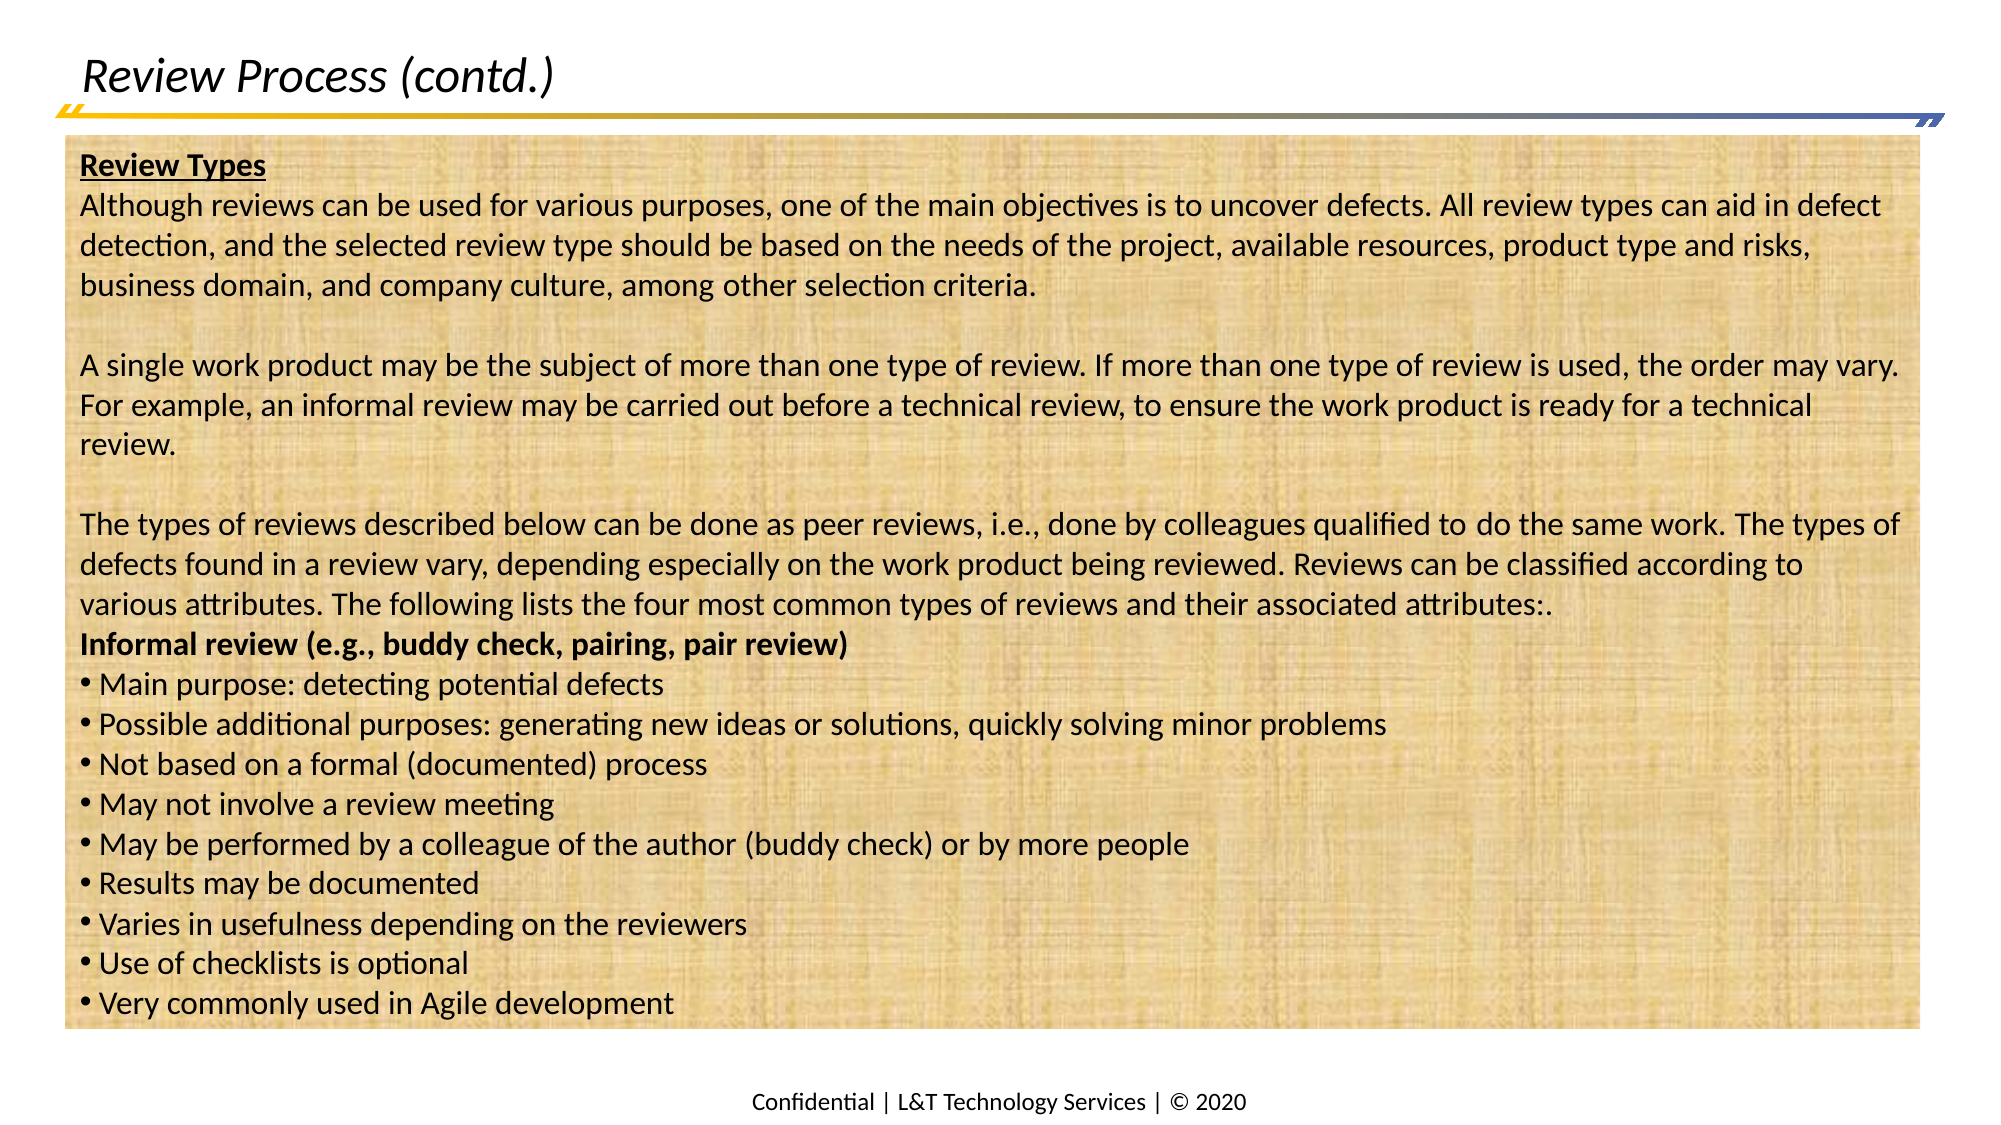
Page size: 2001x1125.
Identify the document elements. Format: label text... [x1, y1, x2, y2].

title Review Process (contd.) [66, 0, 1934, 111]
text_box Review Types Although reviews can be used for various purposes, one of the main objectives is to uncover defects. All review types can aid in defect detection, and the selected review type should be based on the needs of the project, available resources, product type and risks, business domain, and company culture, among other selection criteria. A single work product may be the subject of more than one type of review. If more than one type of review is used, the order may vary. For example, an informal review may be carried out before a technical review, to ensure the work product is ready for a technical review. The types of reviews described below can be done as peer reviews, i.e., done by colleagues qualified to do the same work. The types of defects found in a review vary, depending especially on the work product being reviewed. Reviews can be classified according to various attributes. The following lists the four most common types of reviews and their associated attributes:. Informal review (e.g., buddy check, pairing, pair review) Main purpose: detecting potential defects Possible additional purposes: generating new ideas or solutions, quickly solving minor problems Not based on a formal (documented) process May not involve a review meeting May be performed by a colleague of the author (buddy check) or by more people Results may be documented Varies in usefulness depending on the reviewers Use of checklists is optional Very commonly used in Agile development [65, 135, 1921, 1029]
